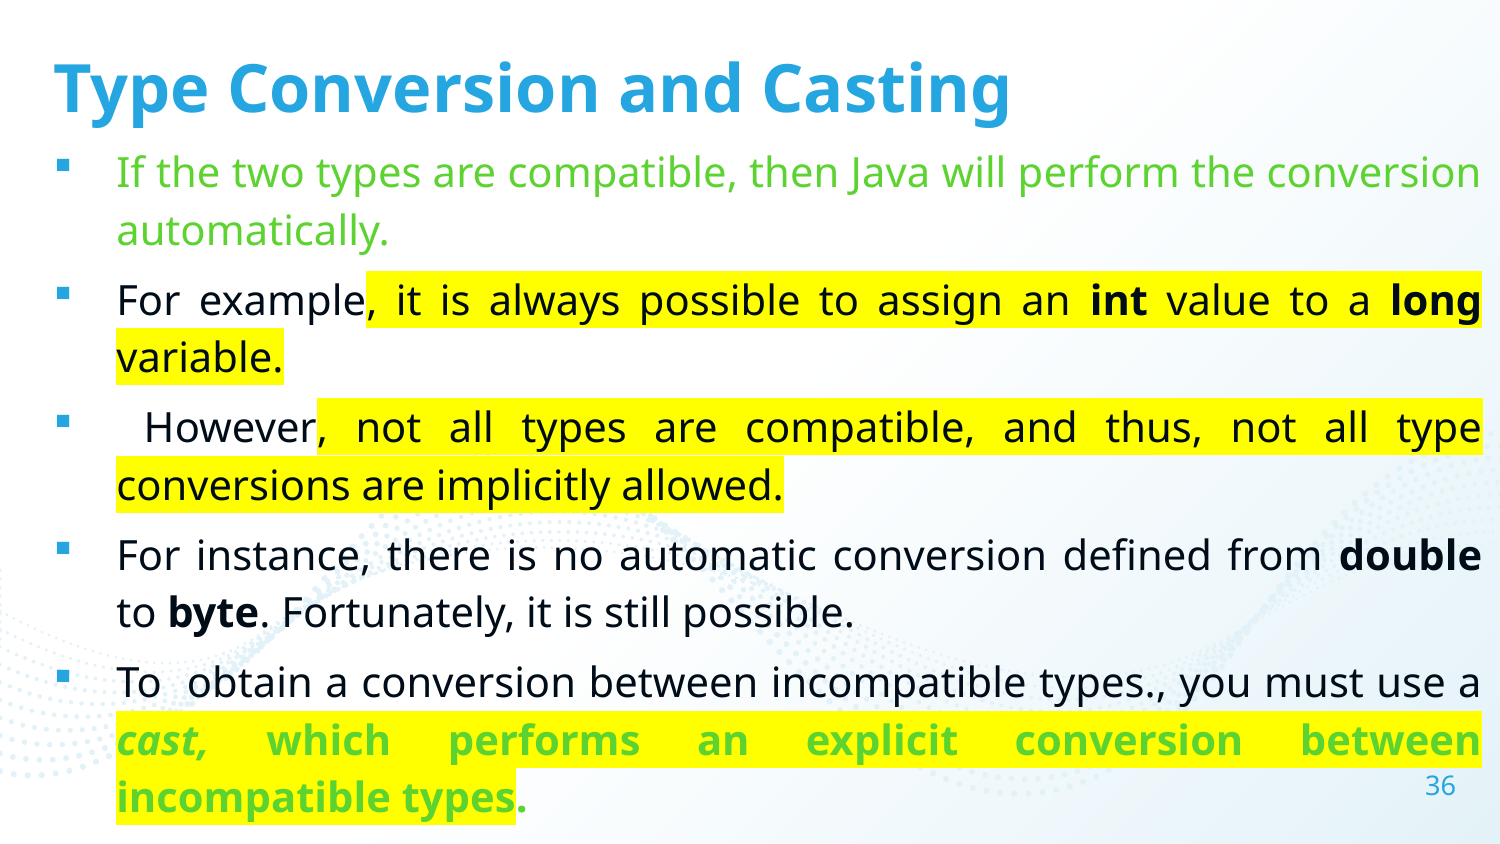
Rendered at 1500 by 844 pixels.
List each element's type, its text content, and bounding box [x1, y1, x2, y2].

slide_number 36 [1366, 754, 1457, 819]
title Type Conversion and Casting [53, 0, 1412, 127]
list If the two types are compatible, then Java will perform the conversion automatically. For example, it is always possible to assign an int value to a long variable. However, not all types are compatible, and thus, not all type conversions are implicitly allowed. For instance, there is no automatic conversion defined from double to byte. Fortunately, it is still possible. To obtain a conversion between incompatible types., you must use a cast, which performs an explicit conversion between incompatible types. [41, 138, 1483, 844]
